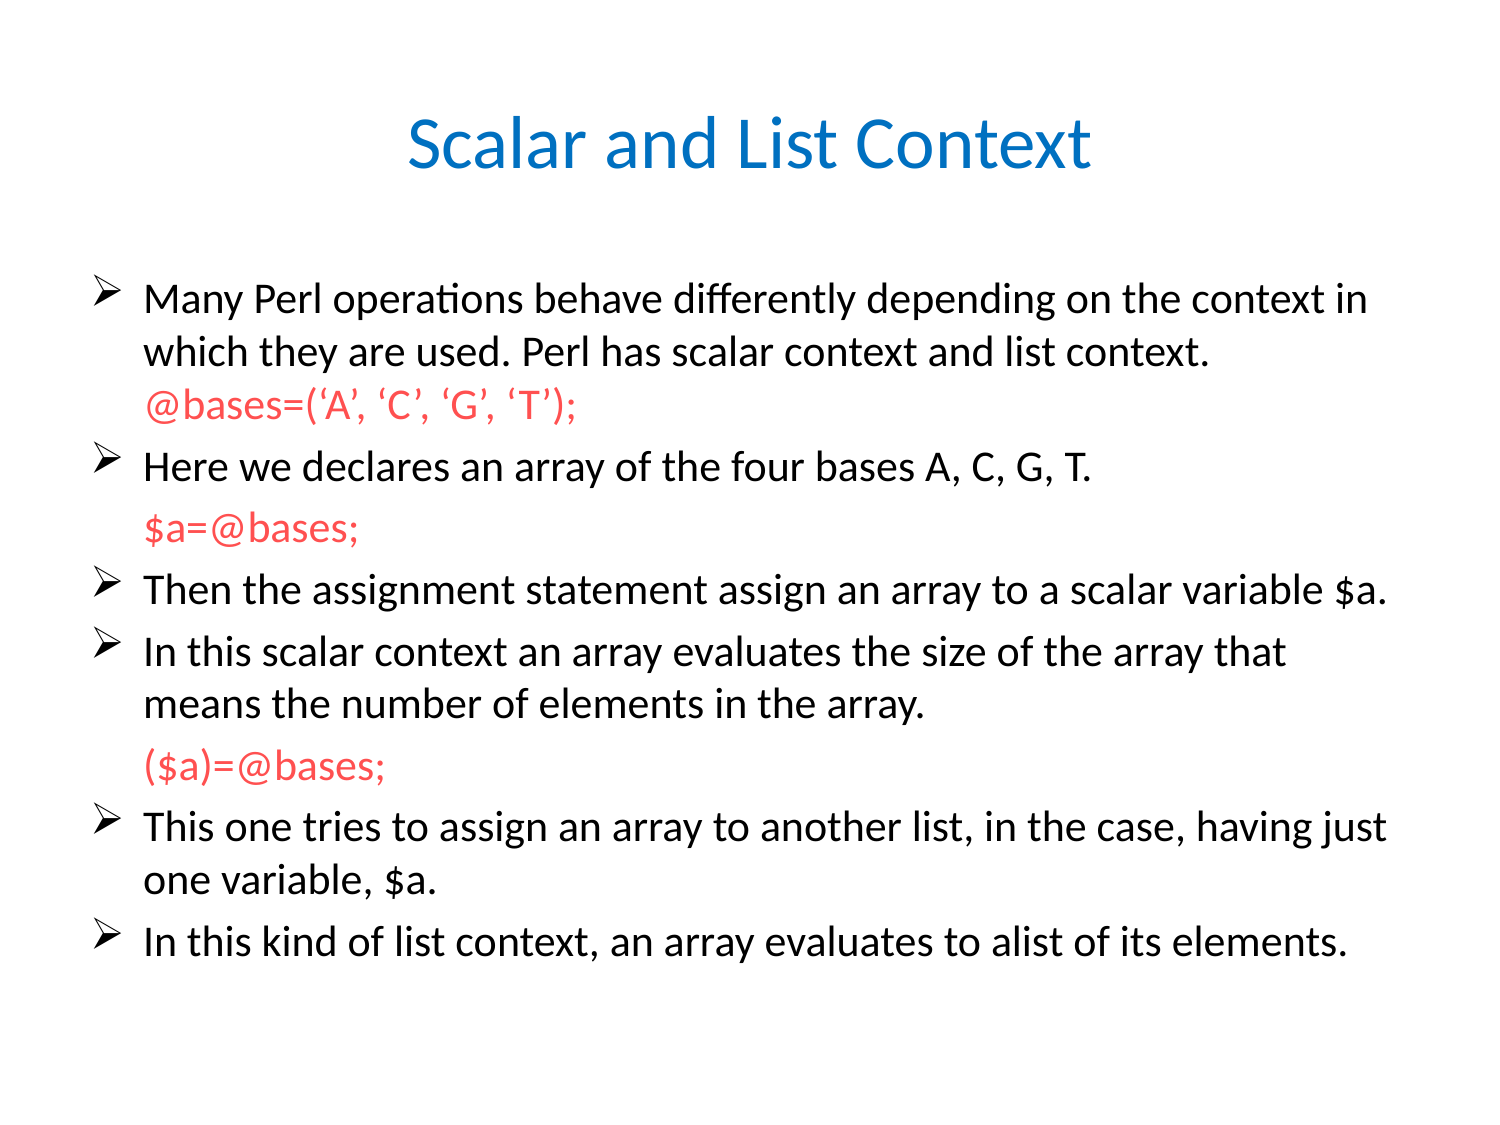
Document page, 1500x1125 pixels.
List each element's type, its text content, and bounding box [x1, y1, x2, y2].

list Many Perl operations behave differently depending on the context in which they are used. Perl has scalar context and list context. @bases=(‘A’, ‘C’, ‘G’, ‘T’); Here we declares an array of the four bases A, C, G, T. $a=@bases; Then the assignment statement assign an array to a scalar variable $a. In this scalar context an array evaluates the size of the array that means the number of elements in the array. ($a)=@bases; This one tries to assign an array to another list, in the case, having just one variable, $a. In this kind of list context, an array evaluates to alist of its elements. [75, 262, 1425, 1005]
title Scalar and List Context [75, 45, 1425, 233]
